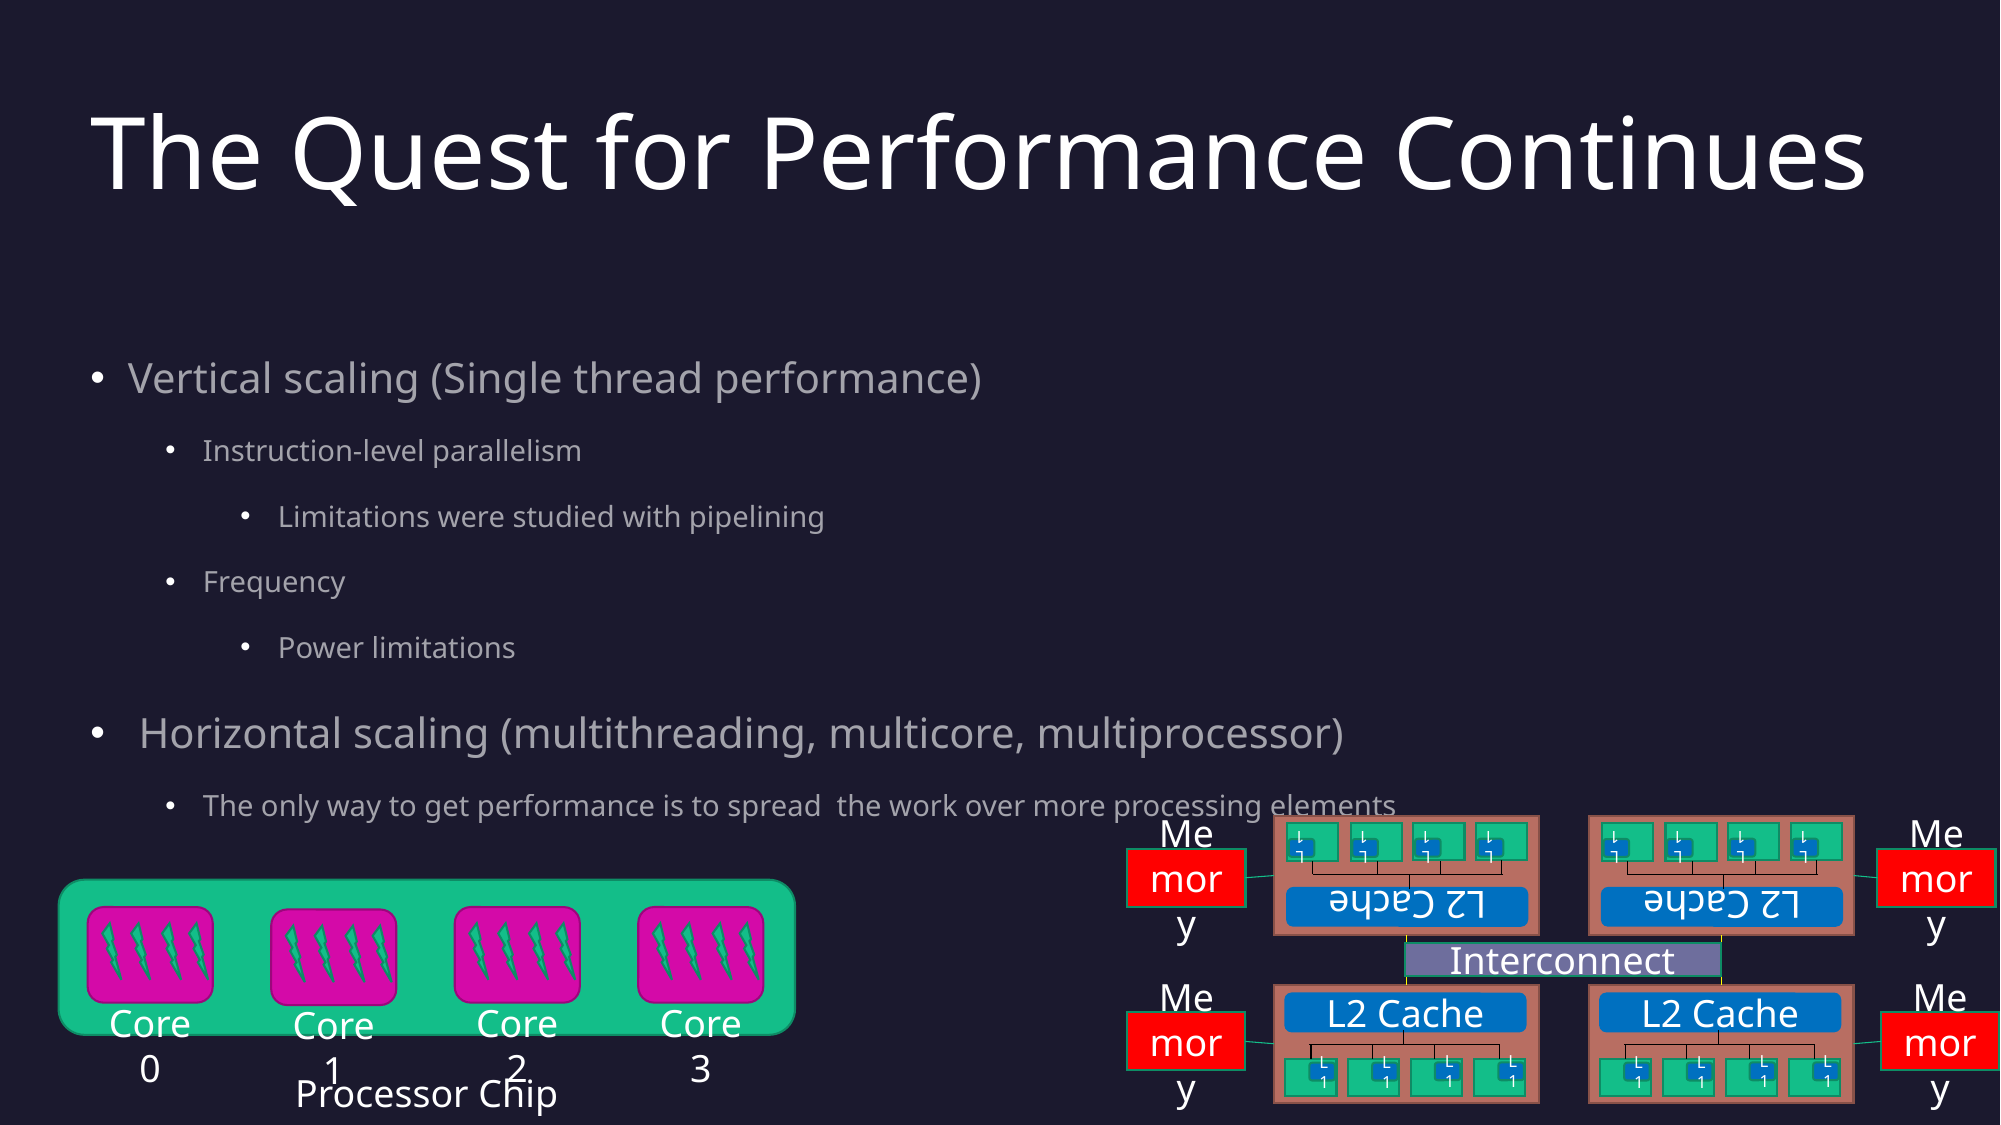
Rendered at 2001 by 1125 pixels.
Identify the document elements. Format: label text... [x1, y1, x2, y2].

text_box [58, 879, 795, 1035]
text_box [1127, 816, 2000, 1103]
list Vertical scaling (Single thread performance) Instruction-level parallelism Limitations were studied with pipelining Frequency Power limitations Horizontal scaling (multithreading, multicore, multiprocessor) The only way to get performance is to spread the work over more processing elements [90, 346, 1910, 1000]
title The Quest for Performance Continues [90, 90, 1910, 309]
